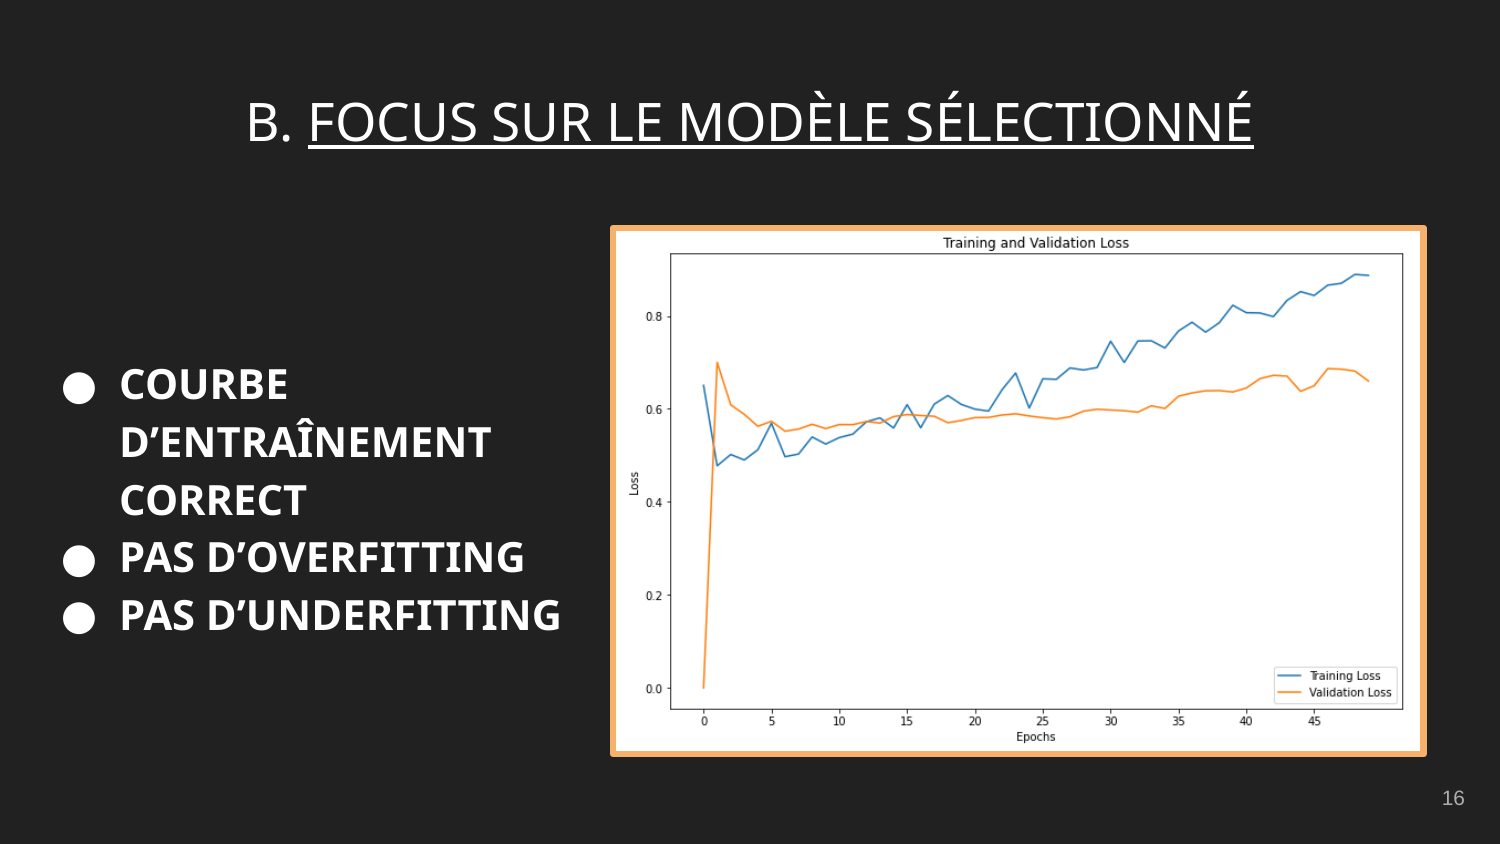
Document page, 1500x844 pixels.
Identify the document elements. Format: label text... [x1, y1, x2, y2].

list COURBE D’ENTRAÎNEMENT CORRECT PAS D’OVERFITTING PAS D’UNDERFITTING [29, 335, 610, 678]
title B. FOCUS SUR LE MODÈLE SÉLECTIONNÉ [51, 72, 1449, 167]
slide_number ‹#› [1389, 764, 1480, 830]
picture [615, 230, 1421, 752]
